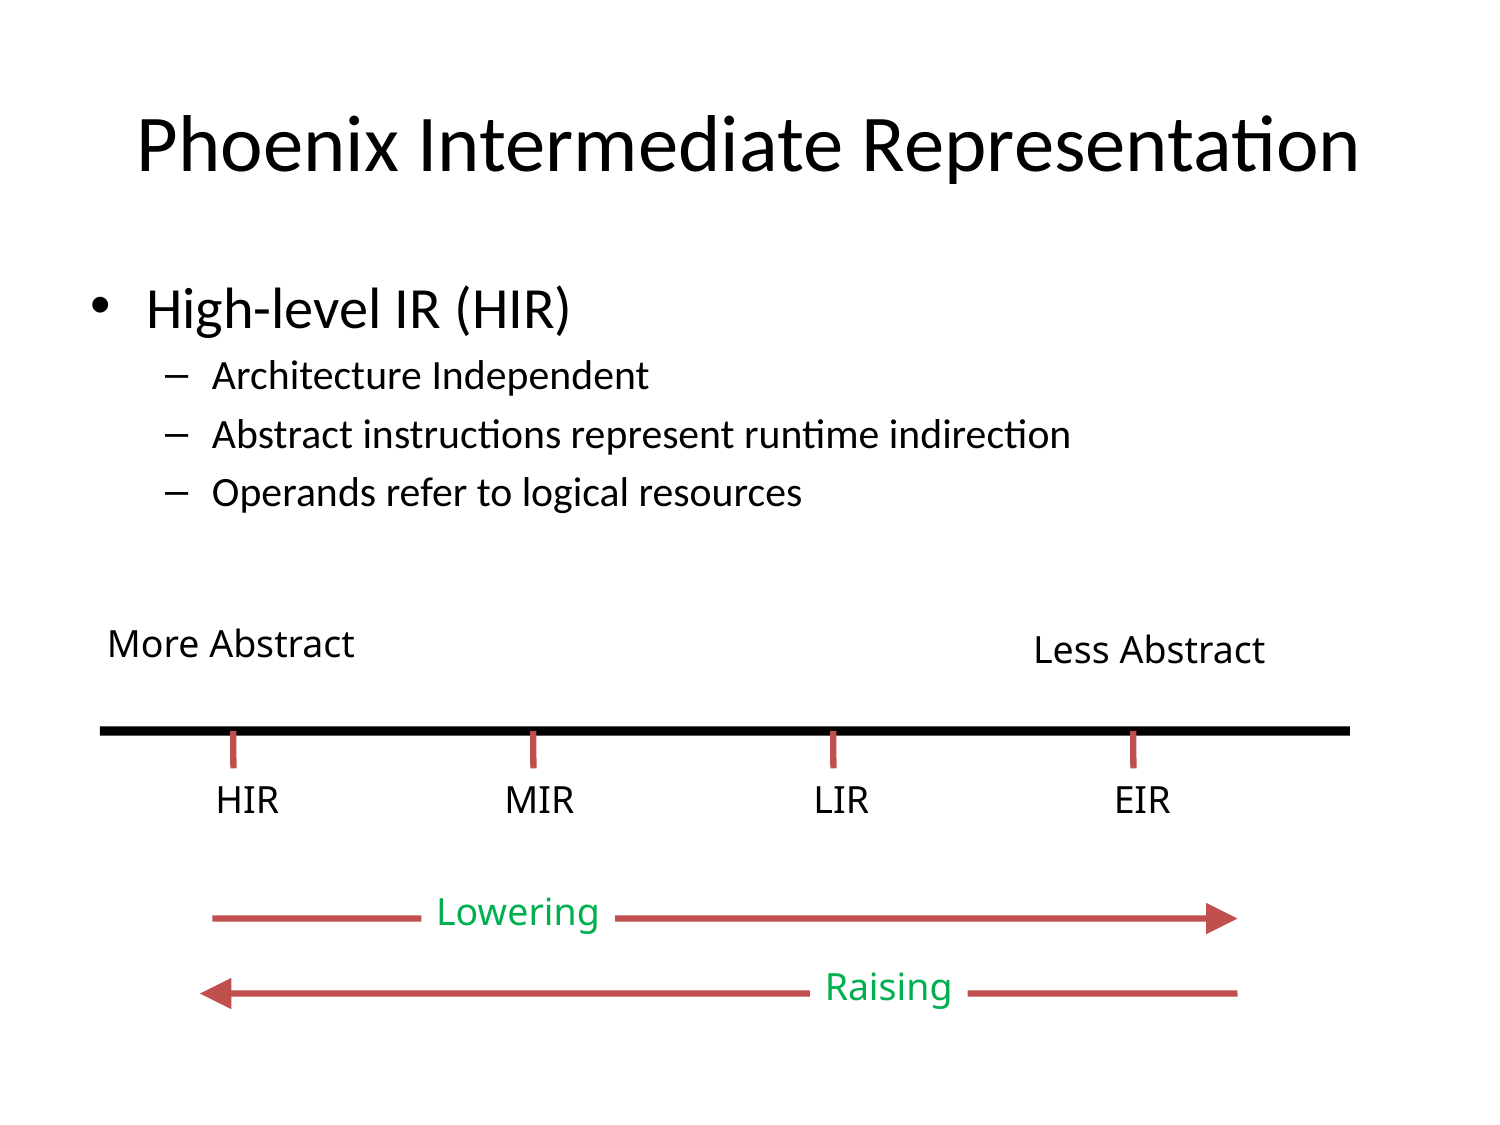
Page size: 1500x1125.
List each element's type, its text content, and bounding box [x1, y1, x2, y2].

text_box Less Abstract [1018, 618, 1281, 679]
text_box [199, 880, 1238, 1017]
text_box More Abstract [92, 612, 370, 673]
title Phoenix Intermediate Representation [75, 45, 1425, 233]
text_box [99, 730, 1351, 830]
list High-level IR (HIR) Architecture Independent Abstract instructions represent runtime indirection Operands refer to logical resources [75, 262, 1425, 1005]
